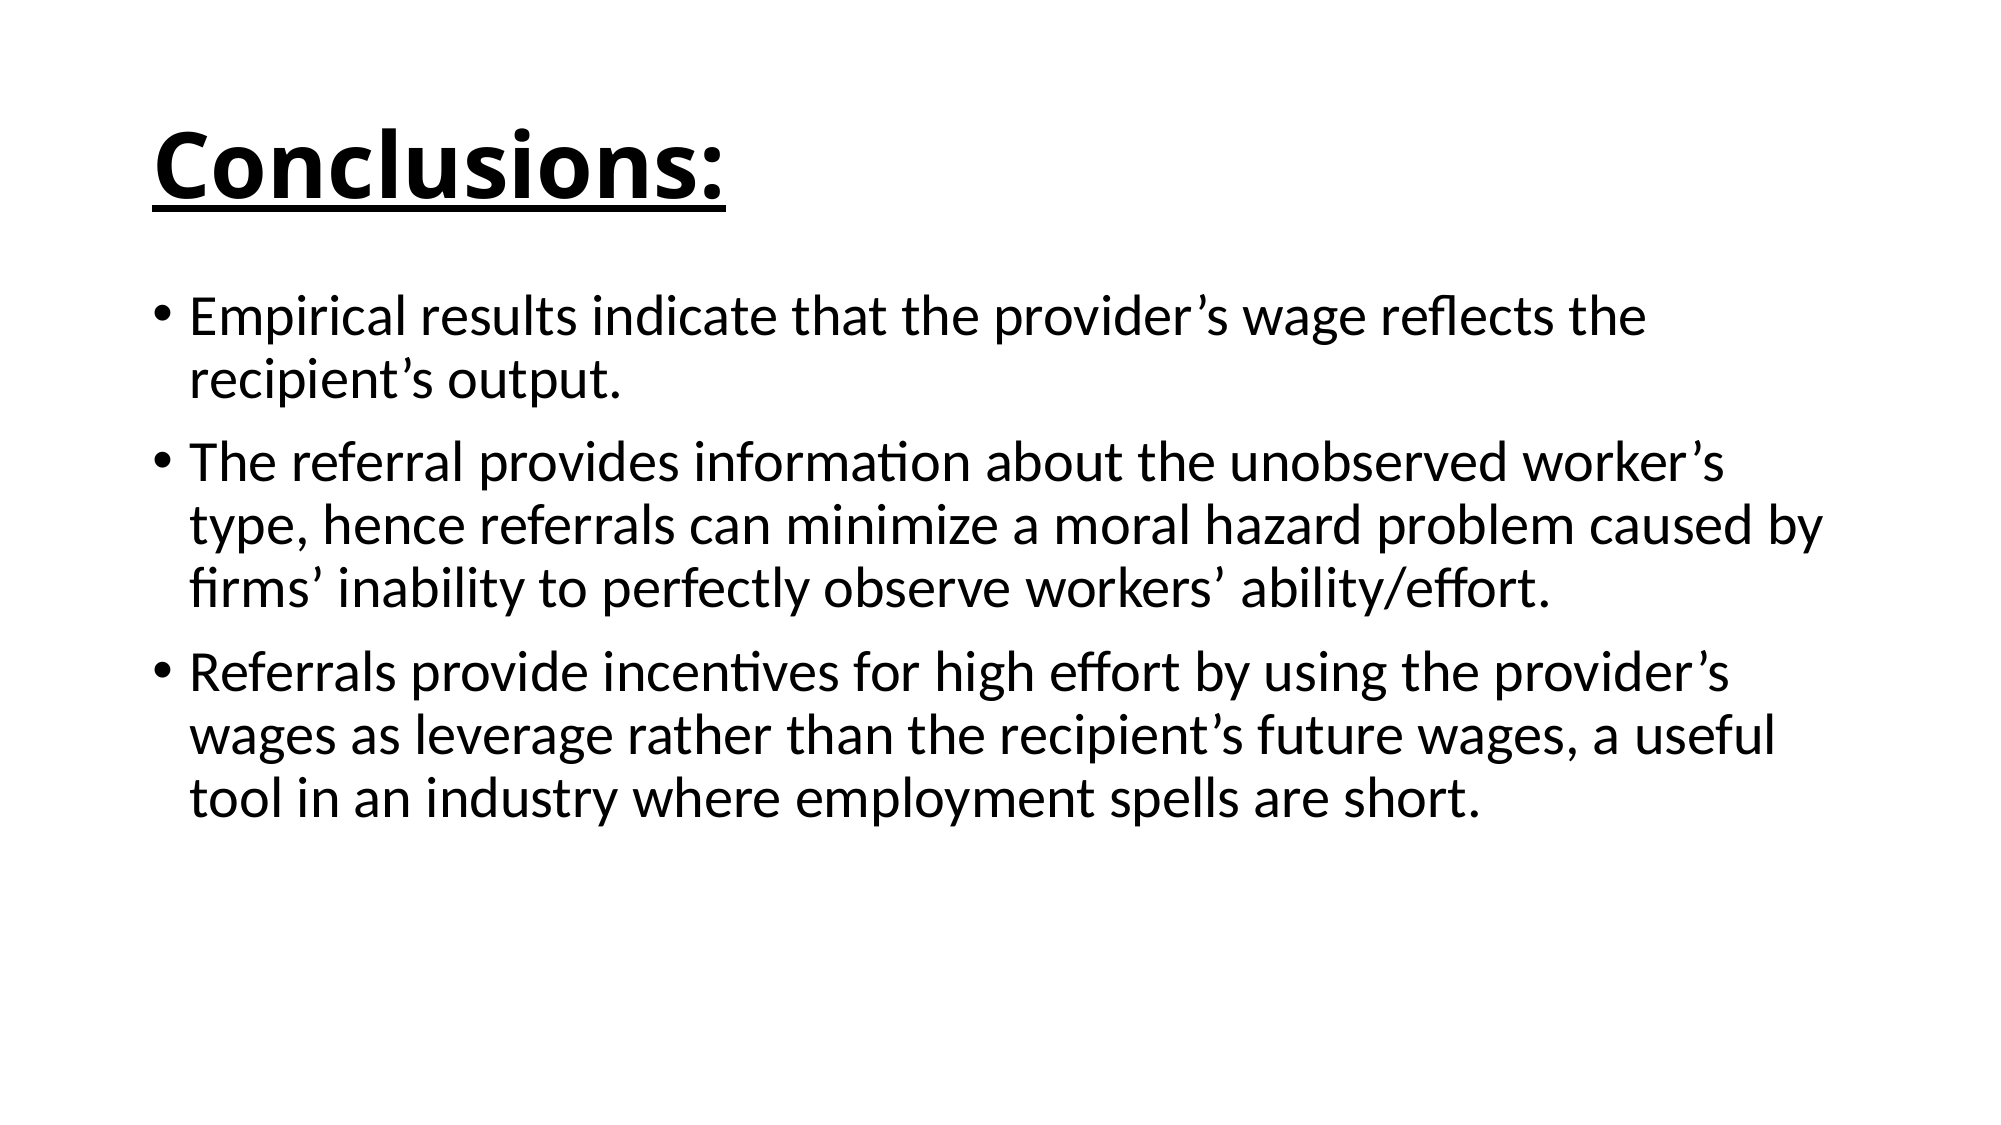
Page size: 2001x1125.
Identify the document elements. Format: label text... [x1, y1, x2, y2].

title Conclusions: [137, 59, 1863, 277]
list Empirical results indicate that the provider’s wage reflects the recipient’s output. The referral provides information about the unobserved worker’s type, hence referrals can minimize a moral hazard problem caused by firms’ inability to perfectly observe workers’ ability/effort. Referrals provide incentives for high effort by using the provider’s wages as leverage rather than the recipient’s future wages, a useful tool in an industry where employment spells are short. [137, 277, 1863, 1014]
